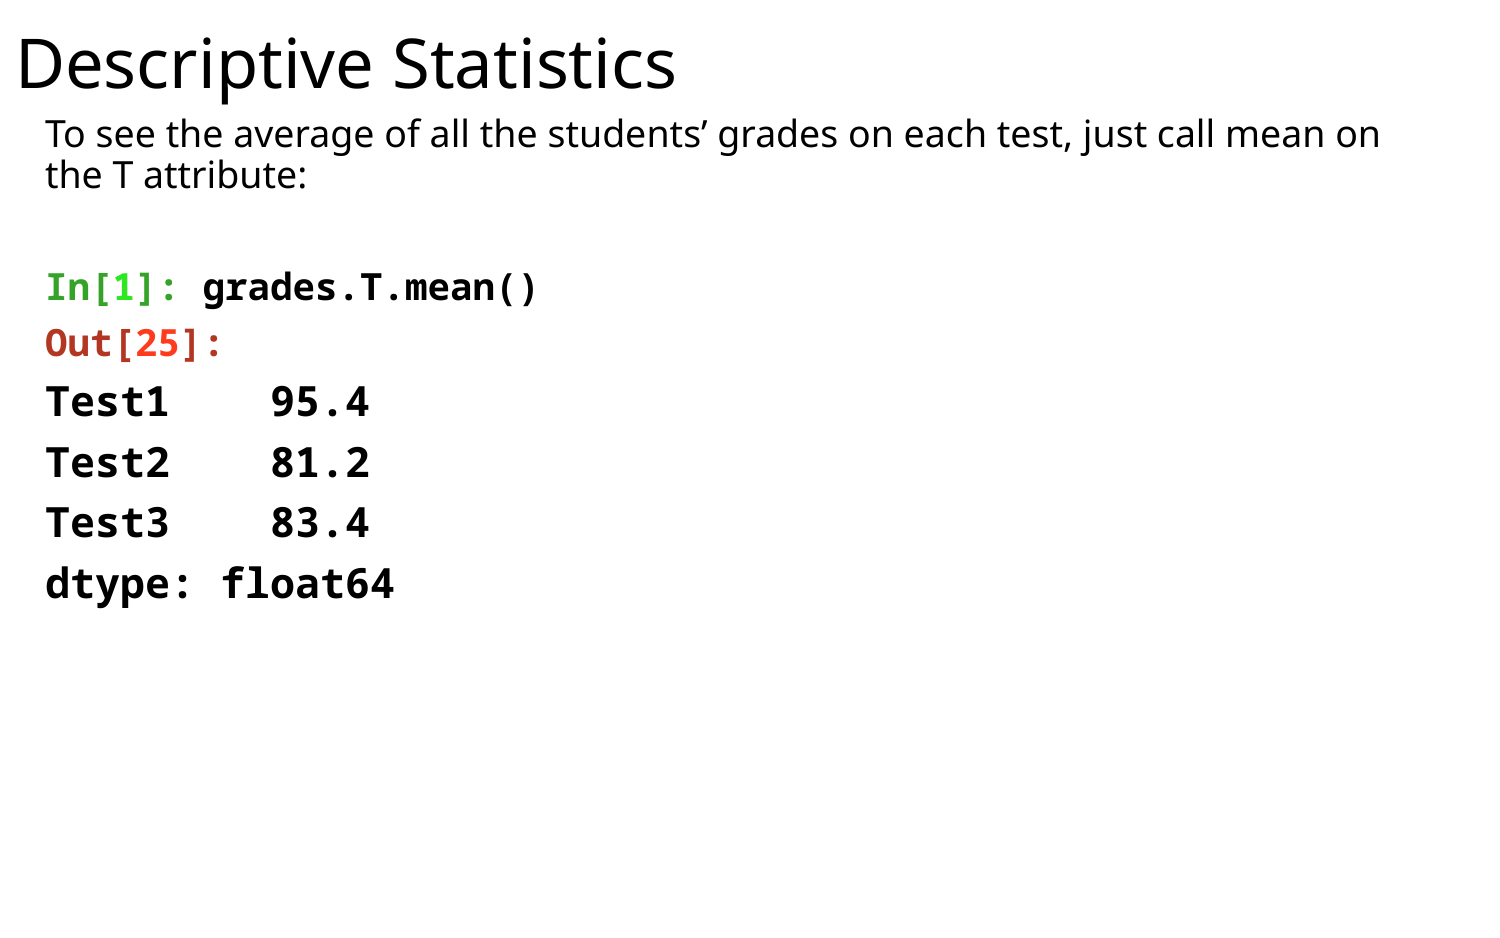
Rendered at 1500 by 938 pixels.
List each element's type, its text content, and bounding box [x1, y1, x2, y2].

list To see the average of all the students’ grades on each test, just call mean on the T attribute: In[1]: grades.T.mean() Out[25]: Test1 95.4 Test2 81.2 Test3 83.4 dtype: float64 [30, 108, 1431, 938]
title Descriptive Statistics [0, 0, 1294, 135]
